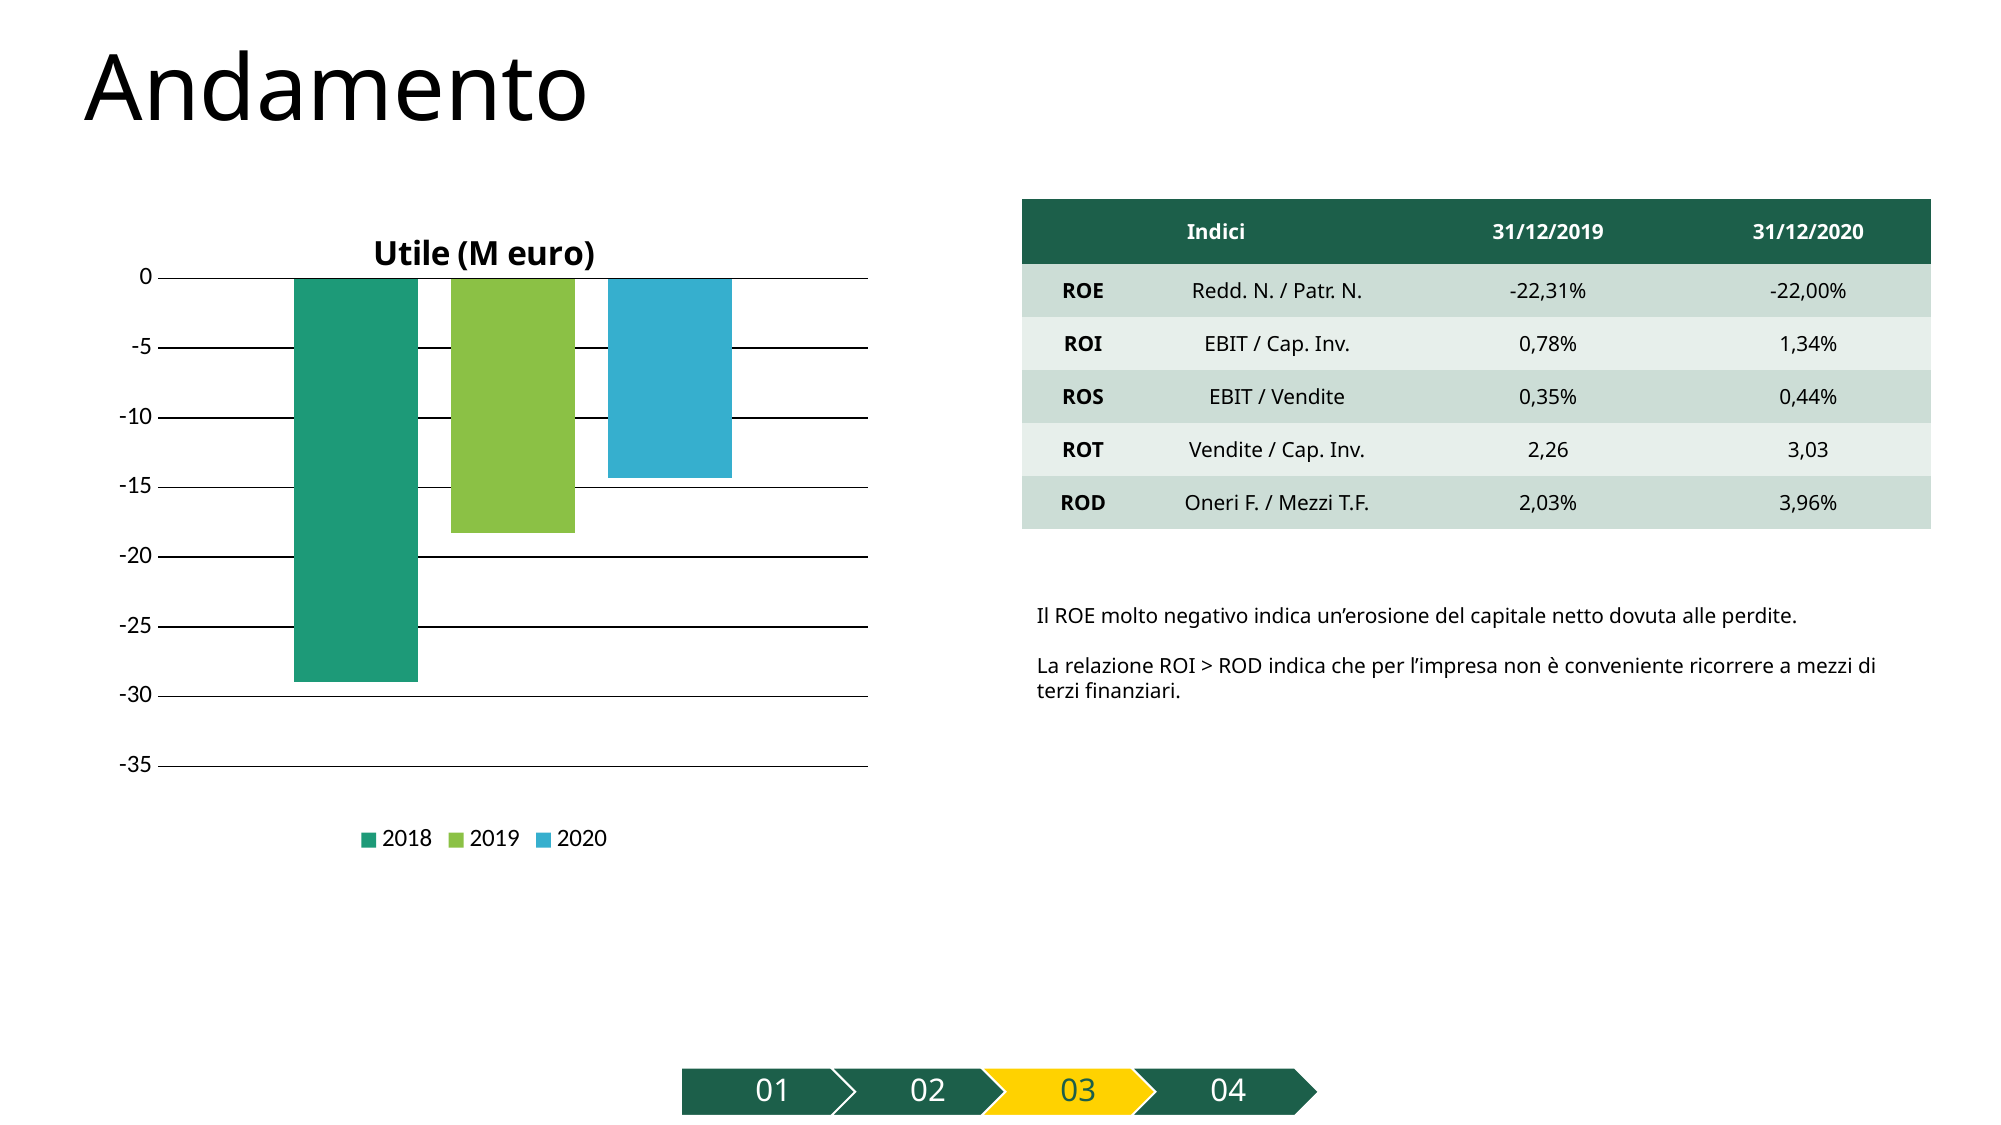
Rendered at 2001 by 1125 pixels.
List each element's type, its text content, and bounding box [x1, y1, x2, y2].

table_cell 0,35% [1410, 370, 1686, 423]
table_cell Oneri F. / Mezzi T.F. [1144, 476, 1410, 529]
table_cell 0,78% [1410, 317, 1686, 370]
table_cell ROS [1022, 370, 1144, 423]
table_cell EBIT / Vendite [1144, 370, 1410, 423]
table_cell ROE [1022, 264, 1144, 317]
table_cell ROT [1022, 423, 1144, 476]
table_cell 3,03 [1686, 423, 1931, 476]
table_cell -22,00% [1686, 264, 1931, 317]
table_cell -22,31% [1410, 264, 1686, 317]
table_cell Vendite / Cap. Inv. [1144, 423, 1410, 476]
table_cell ROI [1022, 317, 1144, 370]
table_cell ROD [1022, 476, 1144, 529]
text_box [680, 1067, 1320, 1116]
table_header Indici [1022, 199, 1410, 264]
text_box Il ROE molto negativo indica un’erosione del capitale netto dovuta alle perdite. La relazione ROI > ROD indica che per l’impresa non è conveniente ricorrere a mezzi di terzi finanziari. [1022, 595, 1931, 711]
table_cell 2,03% [1410, 476, 1686, 529]
table_cell 3,96% [1686, 476, 1931, 529]
table_header 31/12/2019 [1410, 199, 1686, 264]
table_cell 0,44% [1686, 370, 1931, 423]
table_cell EBIT / Cap. Inv. [1144, 317, 1410, 370]
title Andamento [69, 0, 1245, 200]
table_cell 1,34% [1686, 317, 1931, 370]
chart [69, 199, 900, 859]
table_cell Redd. N. / Patr. N. [1144, 264, 1410, 317]
table_cell 2,26 [1410, 423, 1686, 476]
table_header 31/12/2020 [1686, 199, 1931, 264]
